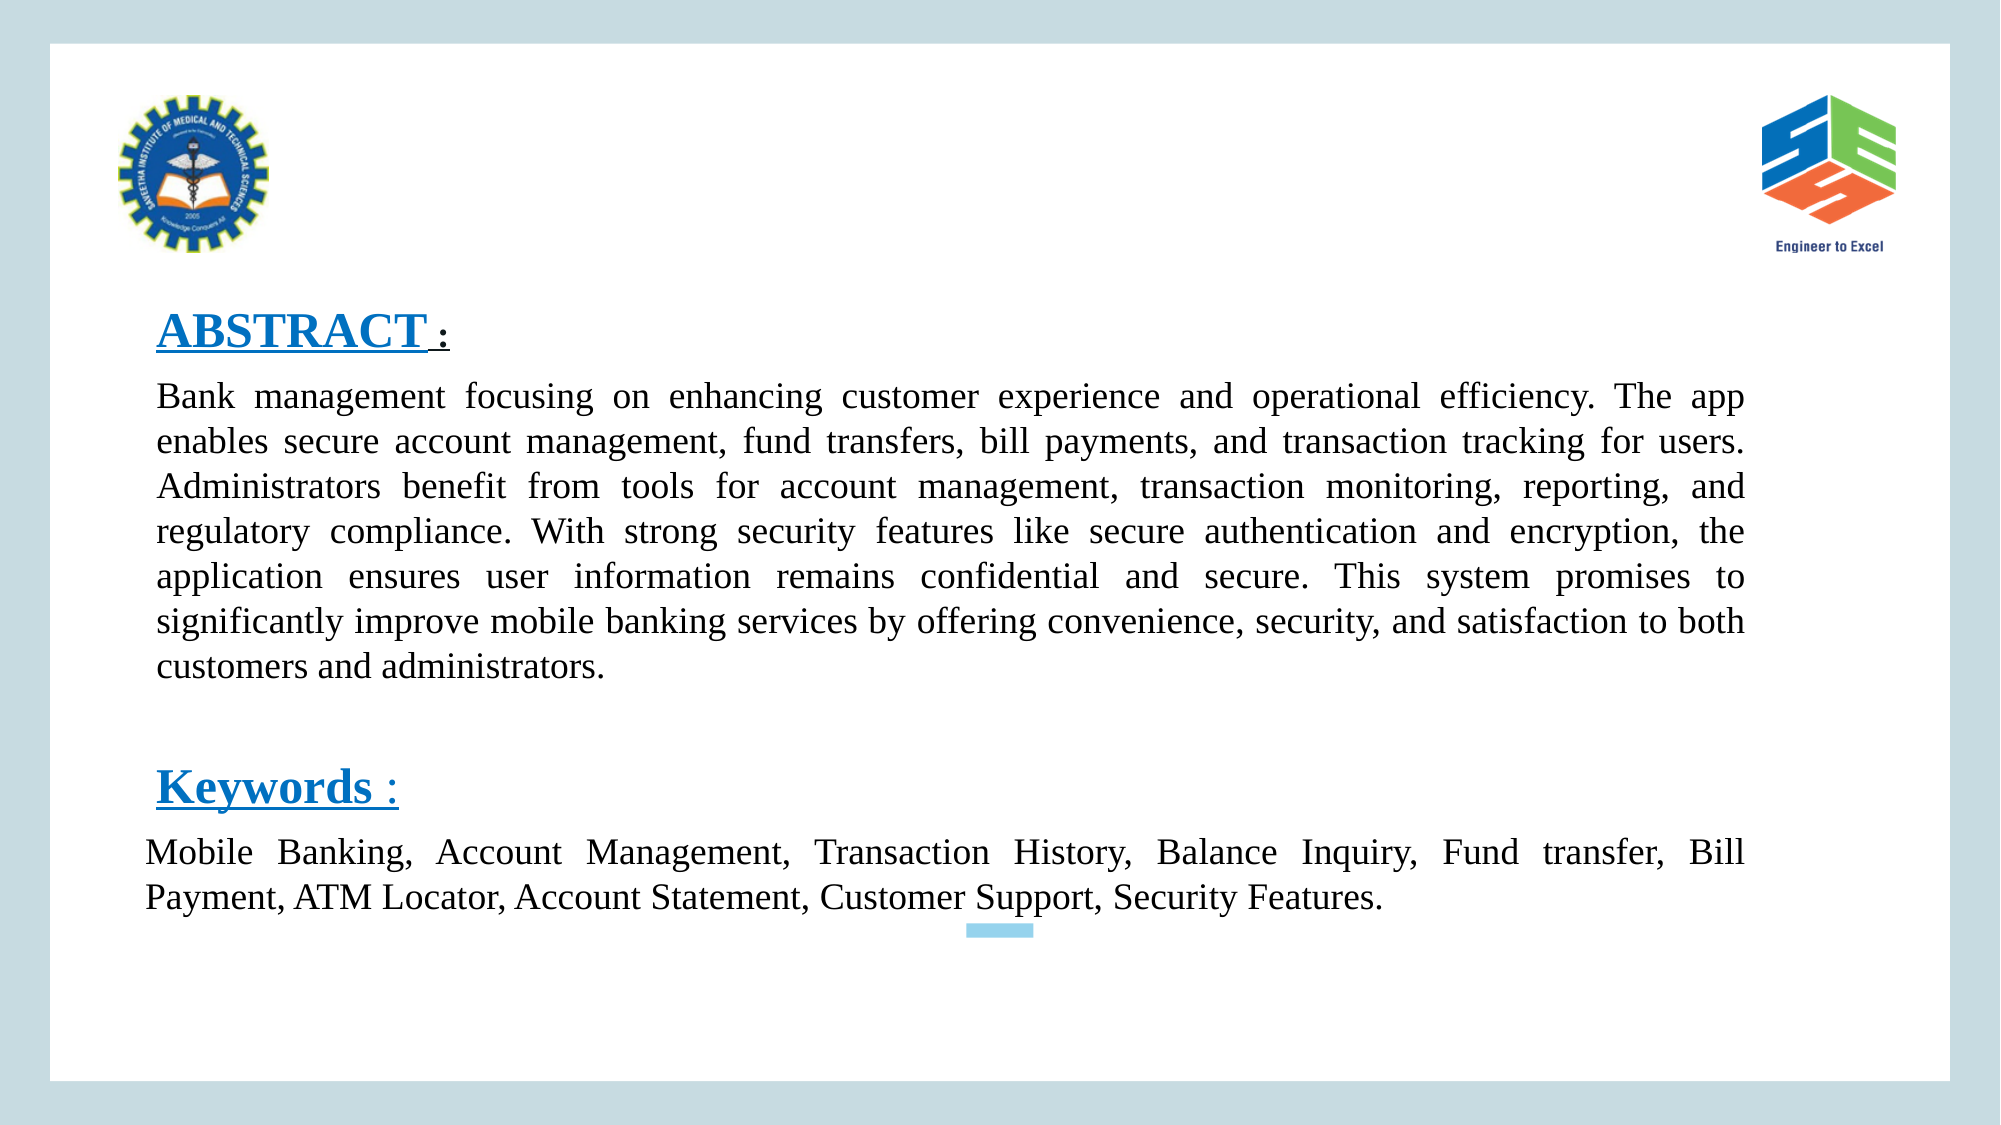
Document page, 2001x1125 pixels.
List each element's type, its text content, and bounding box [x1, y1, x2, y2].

text_box Keywords : [141, 746, 1142, 819]
text_box Bank management focusing on enhancing customer experience and operational efficiency. The app enables secure account management, fund transfers, bill payments, and transaction tracking for users. Administrators benefit from tools for account management, transaction monitoring, reporting, and regulatory compliance. With strong security features like secure authentication and encryption, the application ensures user information remains confidential and secure. This system promises to significantly improve mobile banking services by offering convenience, security, and satisfaction to both customers and administrators. [141, 363, 1763, 694]
picture [118, 95, 269, 253]
text_box ABSTRACT : [141, 289, 1142, 363]
text_box Mobile Banking, Account Management, Transaction History, Balance Inquiry, Fund transfer, Bill Payment, ATM Locator, Account Statement, Customer Support, Security Features. [130, 819, 1763, 925]
picture [1762, 95, 1896, 253]
